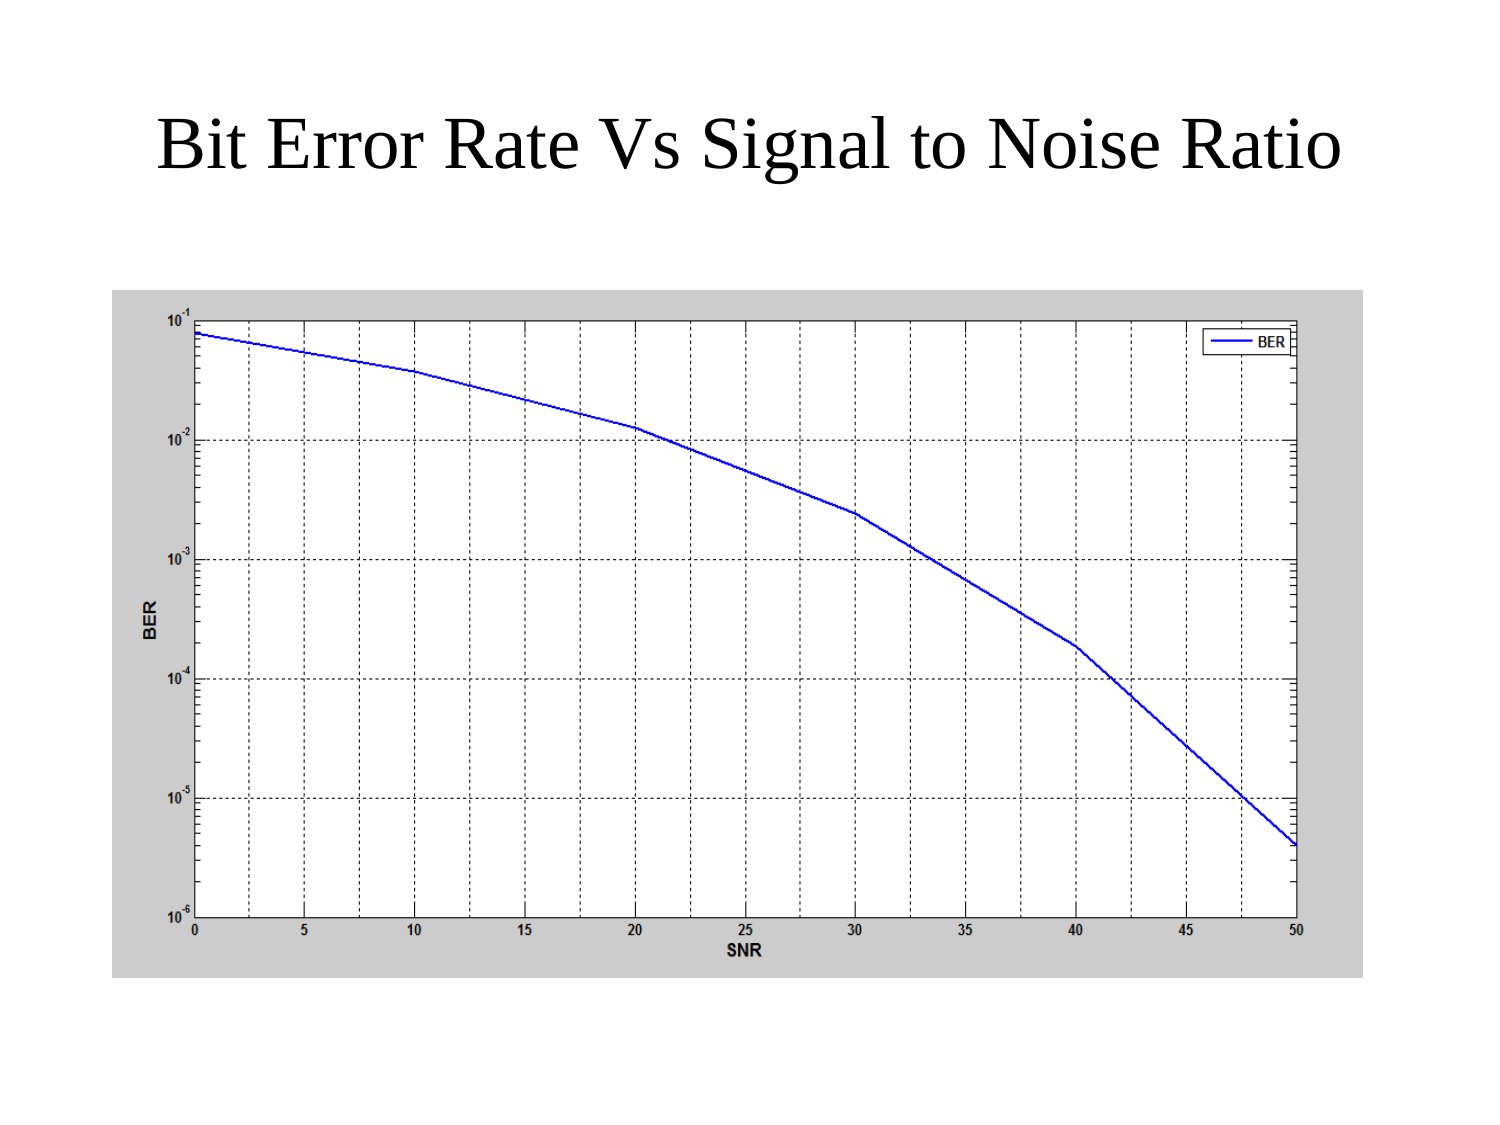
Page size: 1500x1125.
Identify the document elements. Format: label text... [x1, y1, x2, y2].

title Bit Error Rate Vs Signal to Noise Ratio [75, 45, 1425, 233]
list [112, 289, 1363, 978]
